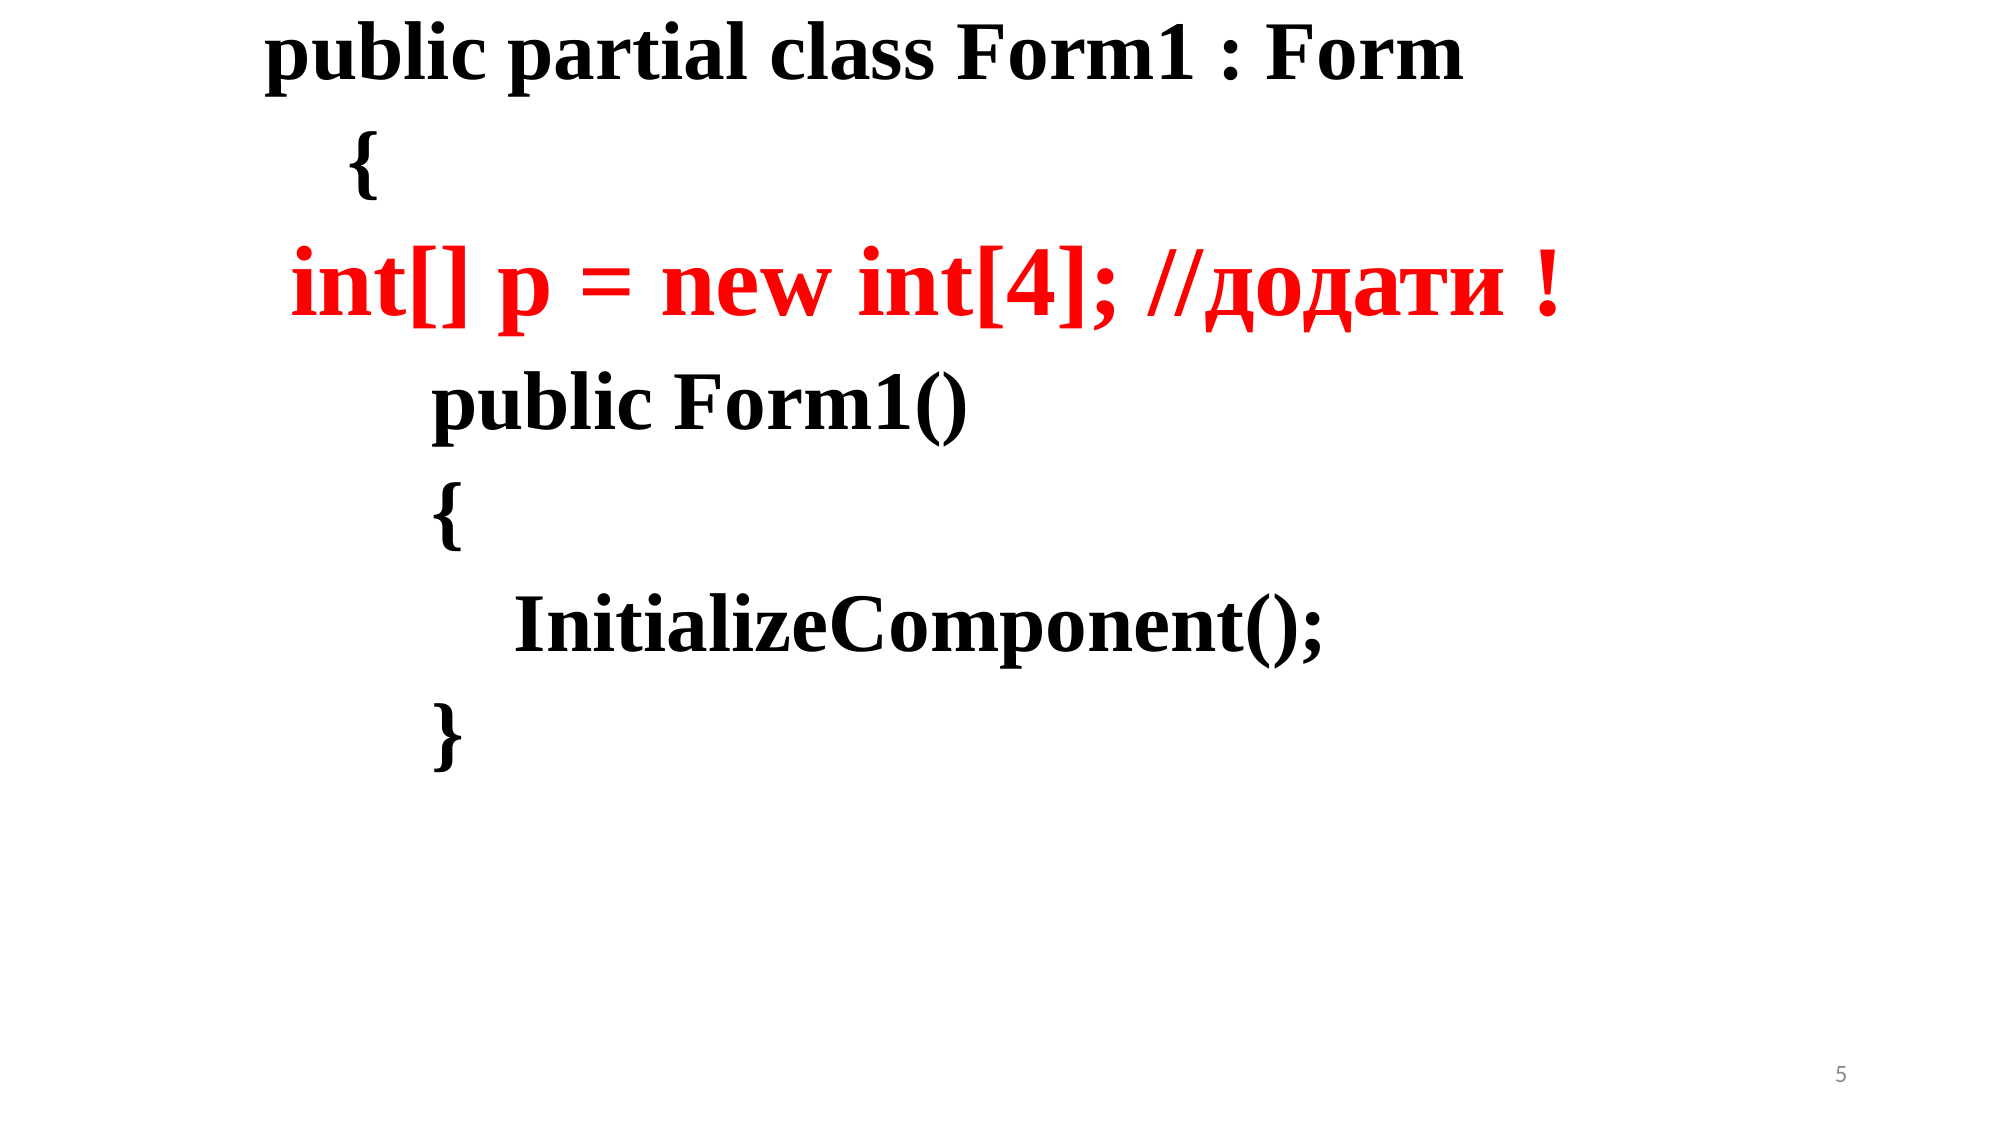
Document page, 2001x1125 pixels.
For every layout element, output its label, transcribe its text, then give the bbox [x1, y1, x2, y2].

list public partial class Form1 : Form { int[] p = new int[4]; //додати ! public Form1() { InitializeComponent(); } [249, 0, 1750, 1125]
slide_number 5 [1412, 1042, 1863, 1103]
